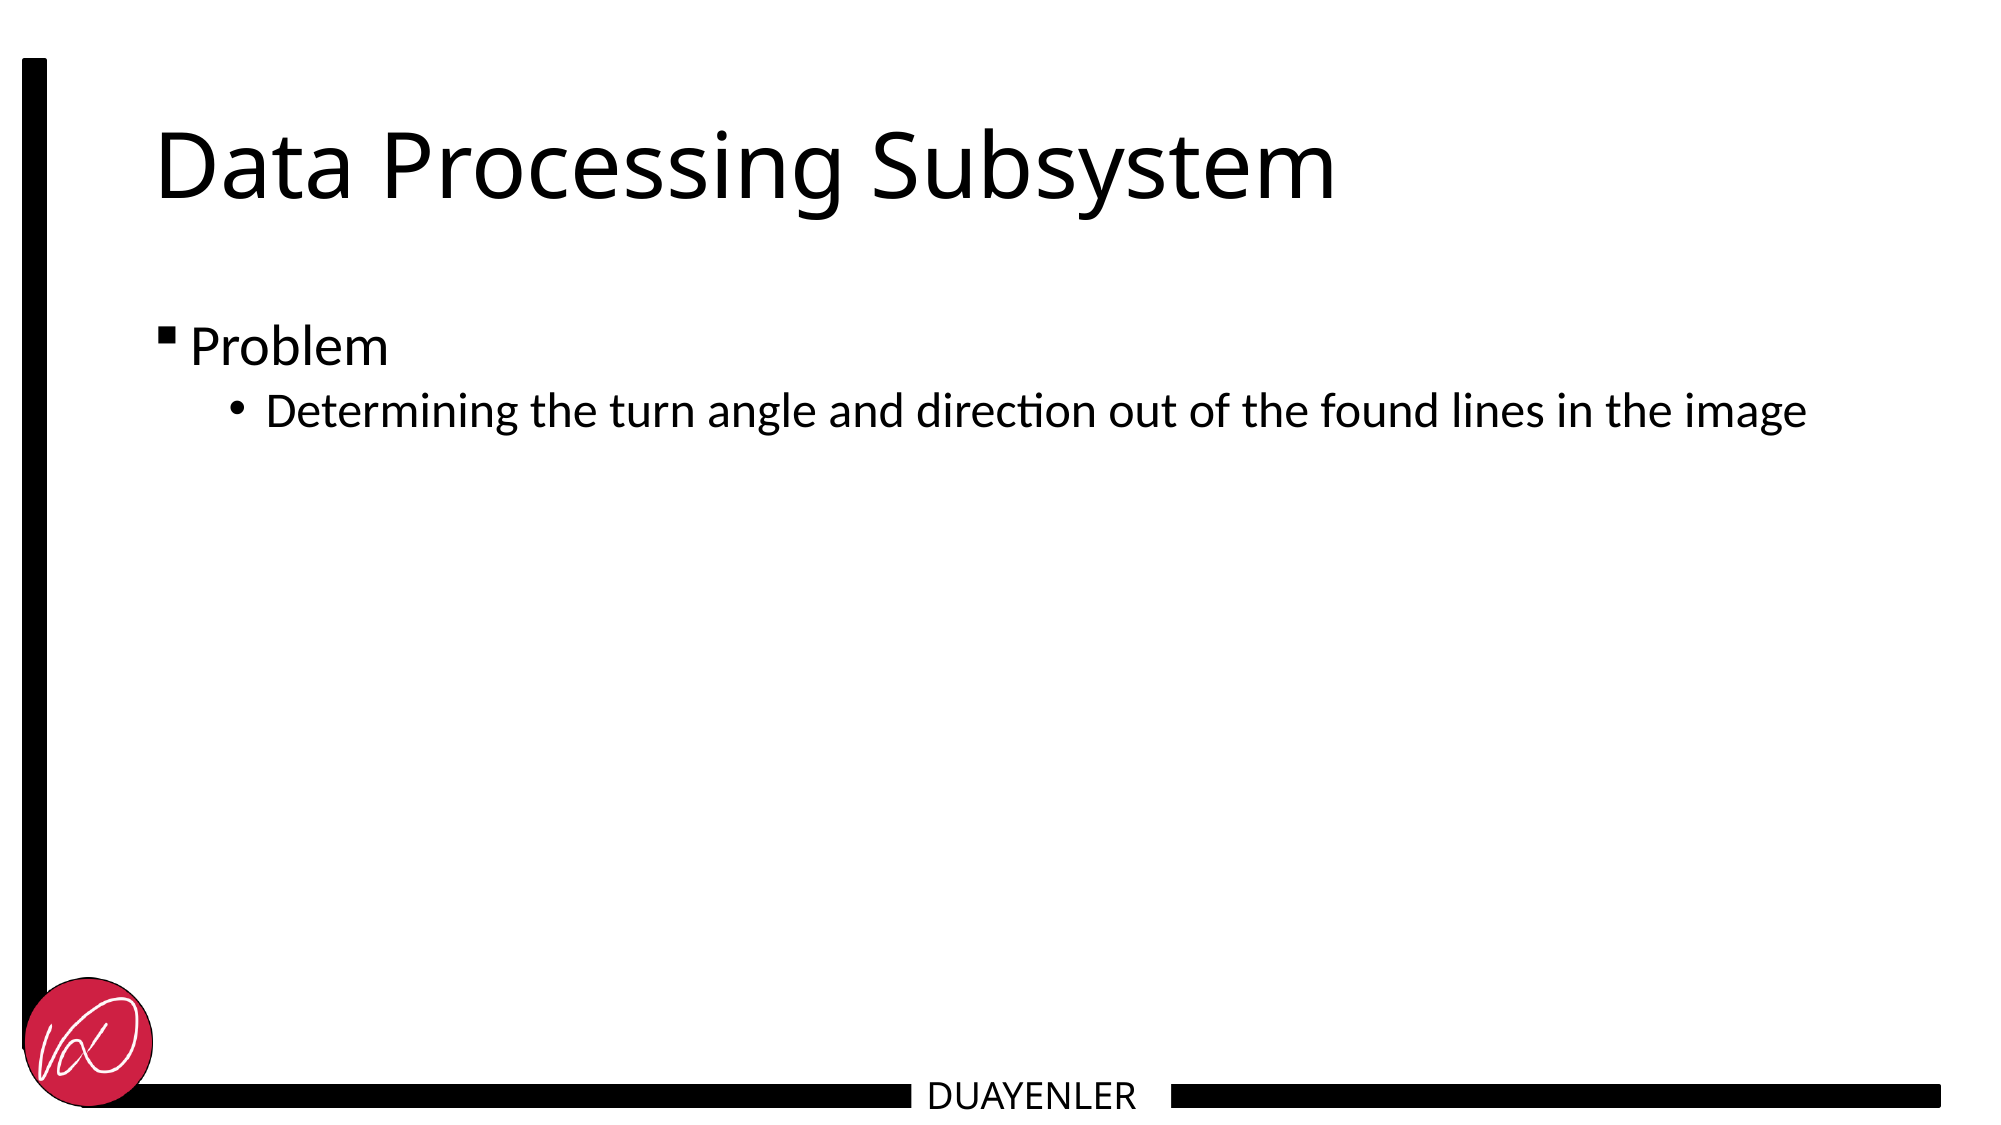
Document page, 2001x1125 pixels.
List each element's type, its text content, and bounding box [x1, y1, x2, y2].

text_box Data Processing Subsystem [138, 60, 1864, 278]
text_box [1172, 1084, 1941, 1108]
picture [23, 977, 153, 1107]
text_box [22, 58, 47, 976]
text_box Problem Determining the turn angle and direction out of the found lines in the image [138, 299, 1864, 1014]
text_box [157, 1084, 911, 1108]
text_box DUAYENLER [911, 1064, 1172, 1125]
